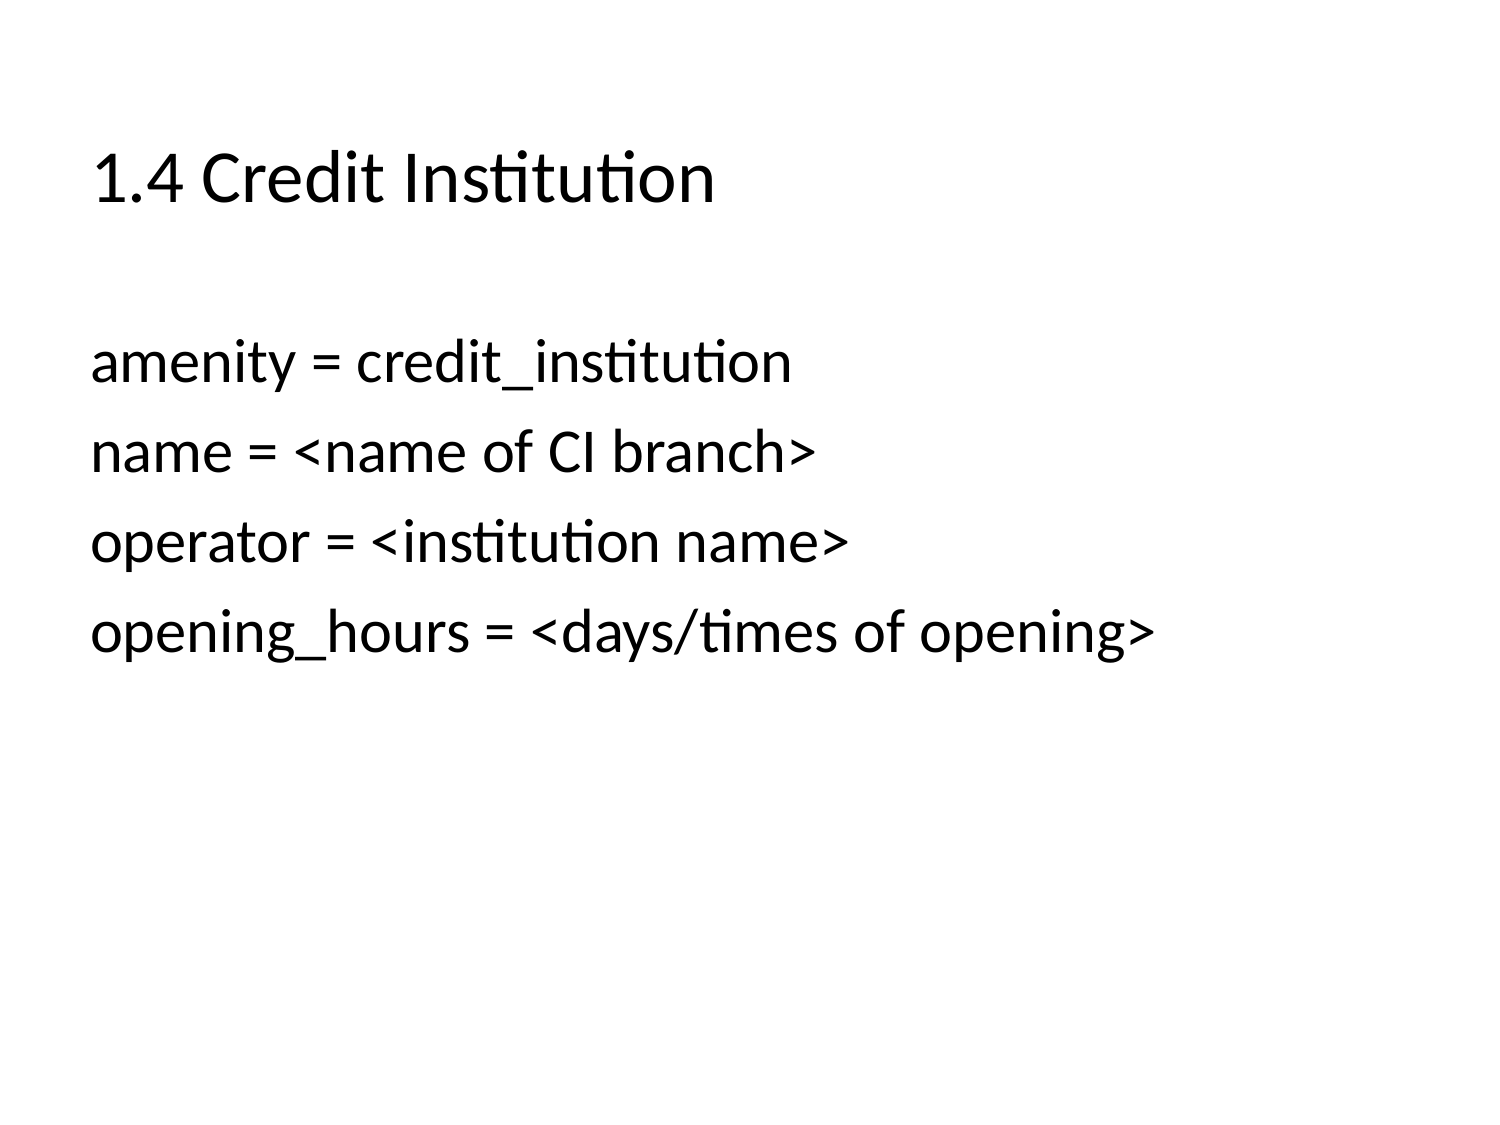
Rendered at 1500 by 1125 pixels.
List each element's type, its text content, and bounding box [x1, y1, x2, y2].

list amenity = credit_institution name = <name of CI branch> operator = <institution name> opening_hours = <days/times of opening> [75, 262, 1425, 1078]
title 1.4 Credit Institution [75, 45, 1425, 233]
